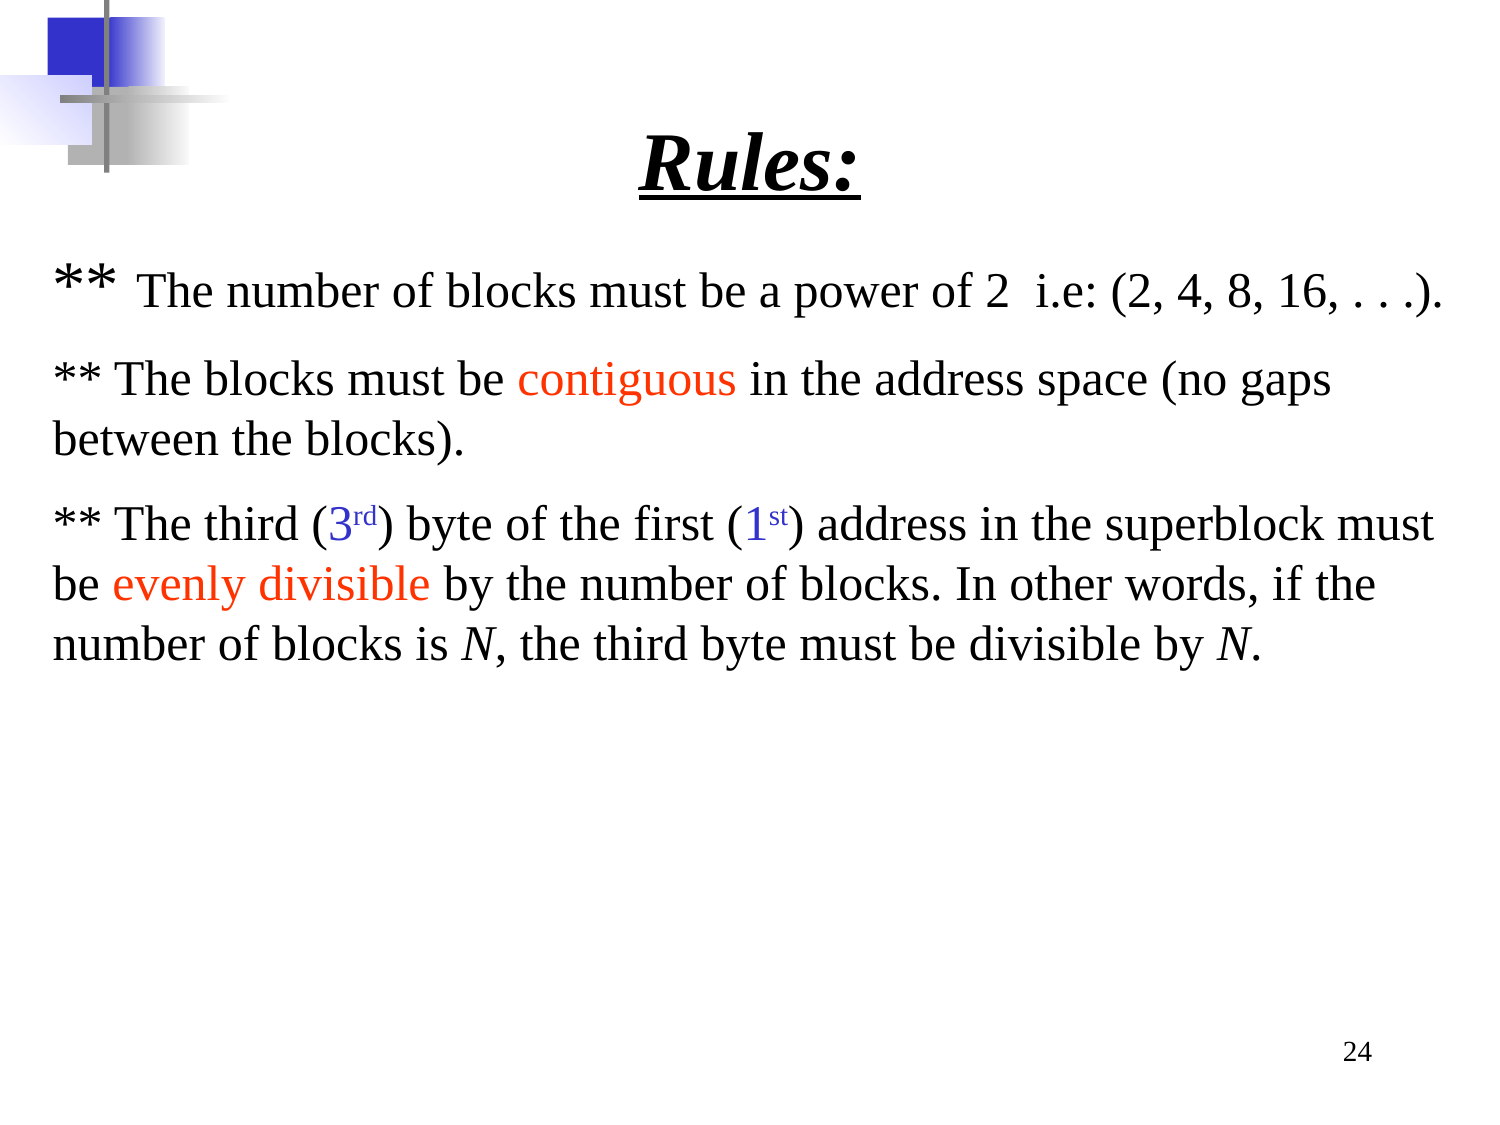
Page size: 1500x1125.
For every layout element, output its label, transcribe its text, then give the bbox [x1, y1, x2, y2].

text_box ‹#› [1074, 1024, 1388, 1100]
text_box Rules: ** The number of blocks must be a power of 2 i.e: (2, 4, 8, 16, . . .). ** The blocks must be contiguous in the address space (no gaps between the blocks). ** The third (3rd) byte of the first (1st) address in the superblock must be evenly divisible by the number of blocks. In other words, if the number of blocks is N, the third byte must be divisible by N. [37, 99, 1463, 679]
